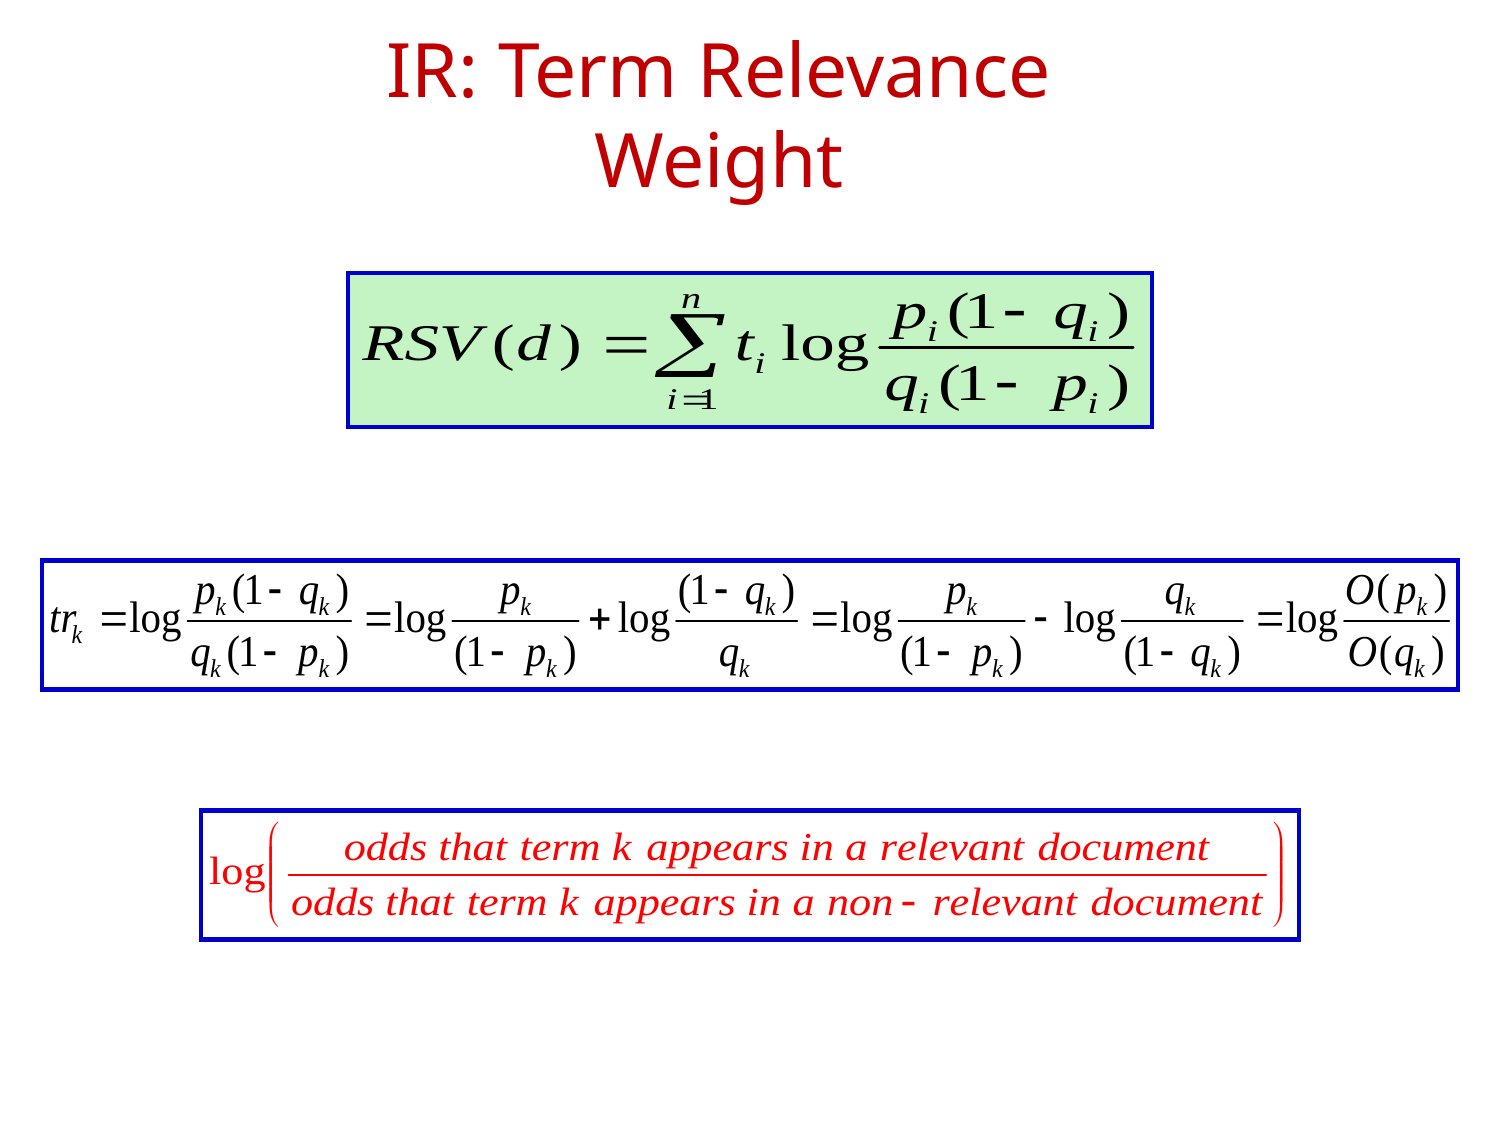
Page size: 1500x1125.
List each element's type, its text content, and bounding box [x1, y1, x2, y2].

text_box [203, 812, 1297, 938]
text_box IR: Term Relevance Weight [249, 37, 1188, 188]
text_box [43, 562, 1457, 688]
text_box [349, 274, 1151, 425]
